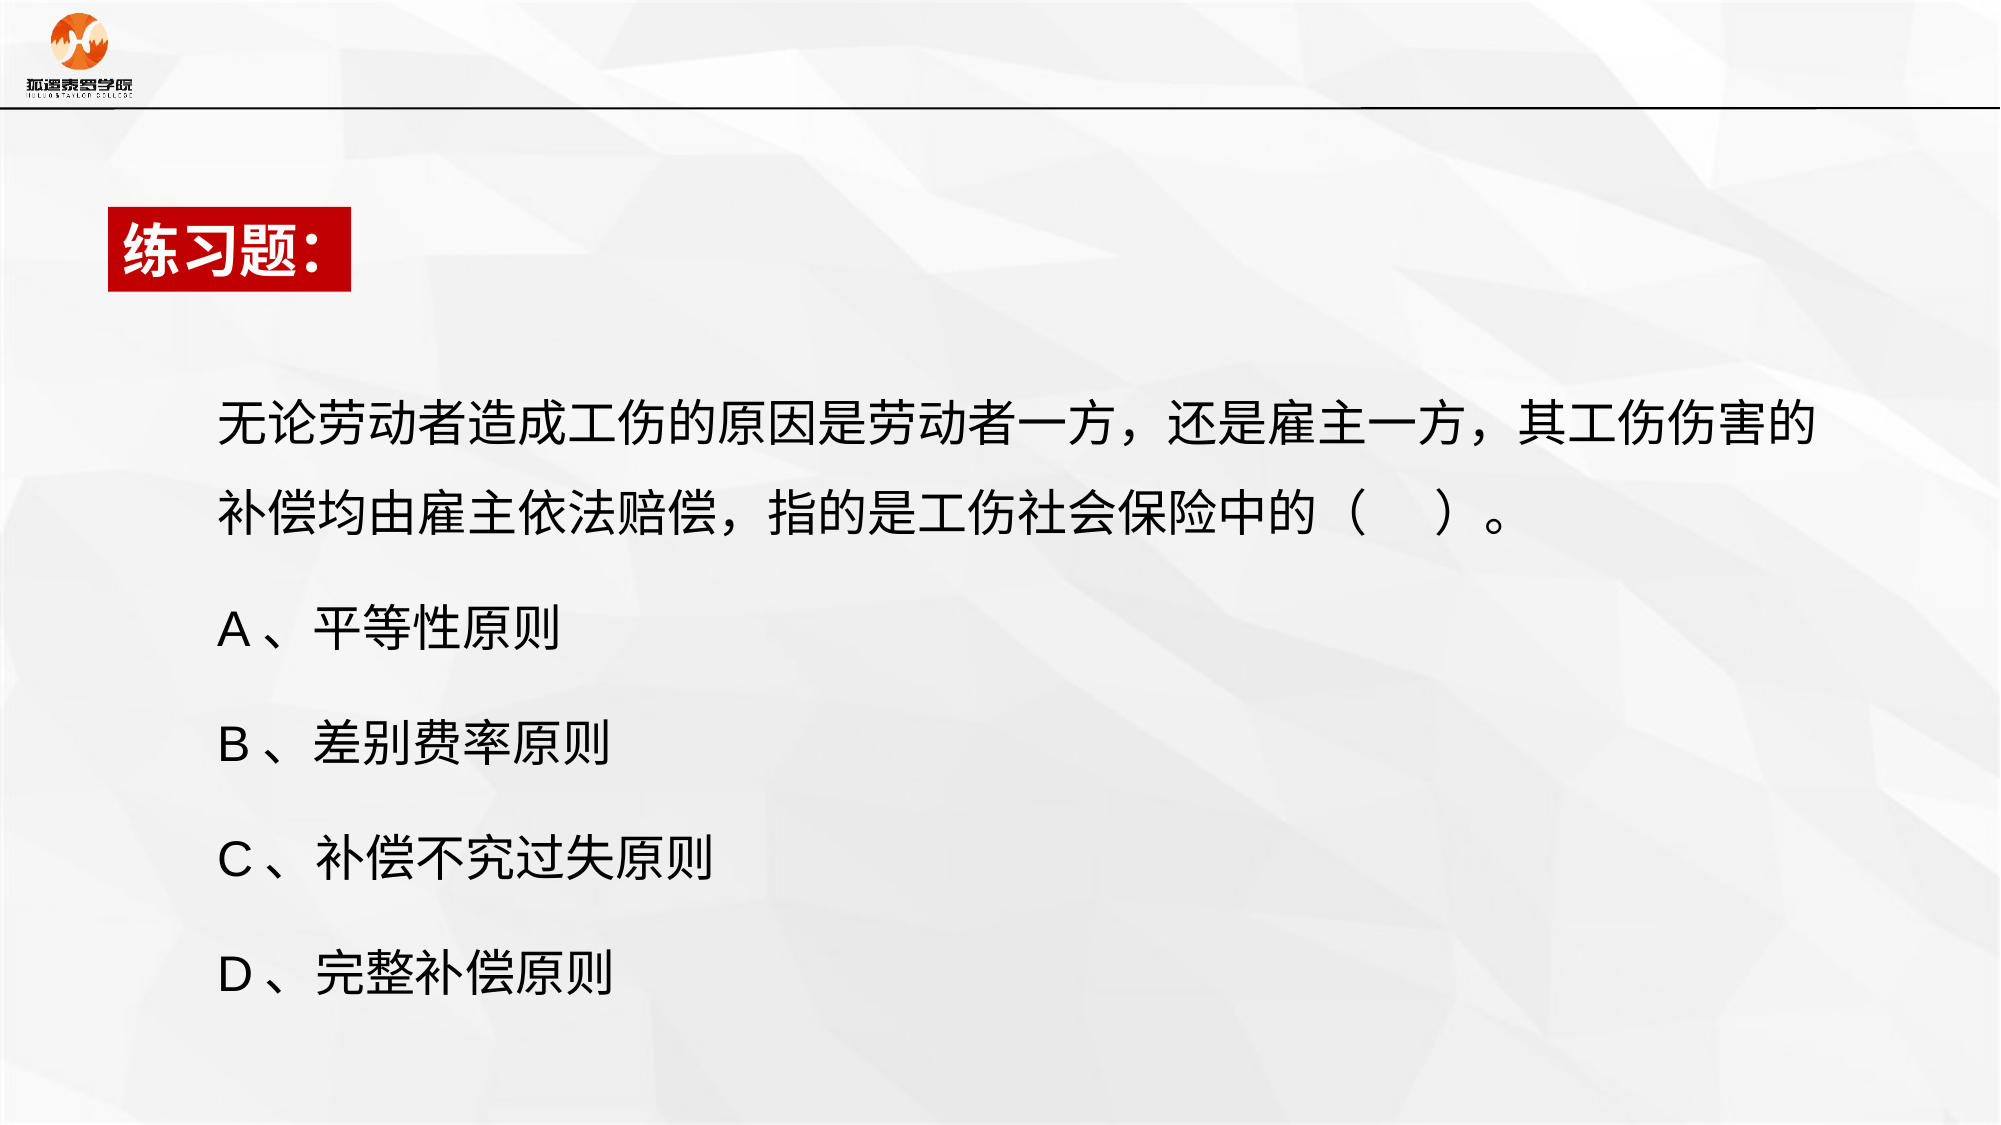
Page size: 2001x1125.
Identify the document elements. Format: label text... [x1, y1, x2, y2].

text_box 练习题： [108, 206, 352, 292]
picture [4, 0, 154, 111]
subtitle 无论劳动者造成工伤的原因是劳动者一方，还是雇主一方，其工伤伤害的补偿均由雇主依法赔偿，指的是工伤社会保险中的（ ）。 A、平等性原则 B、差别费率原则 C、补偿不究过失原则 D、完整补偿原则 [202, 306, 1842, 1057]
